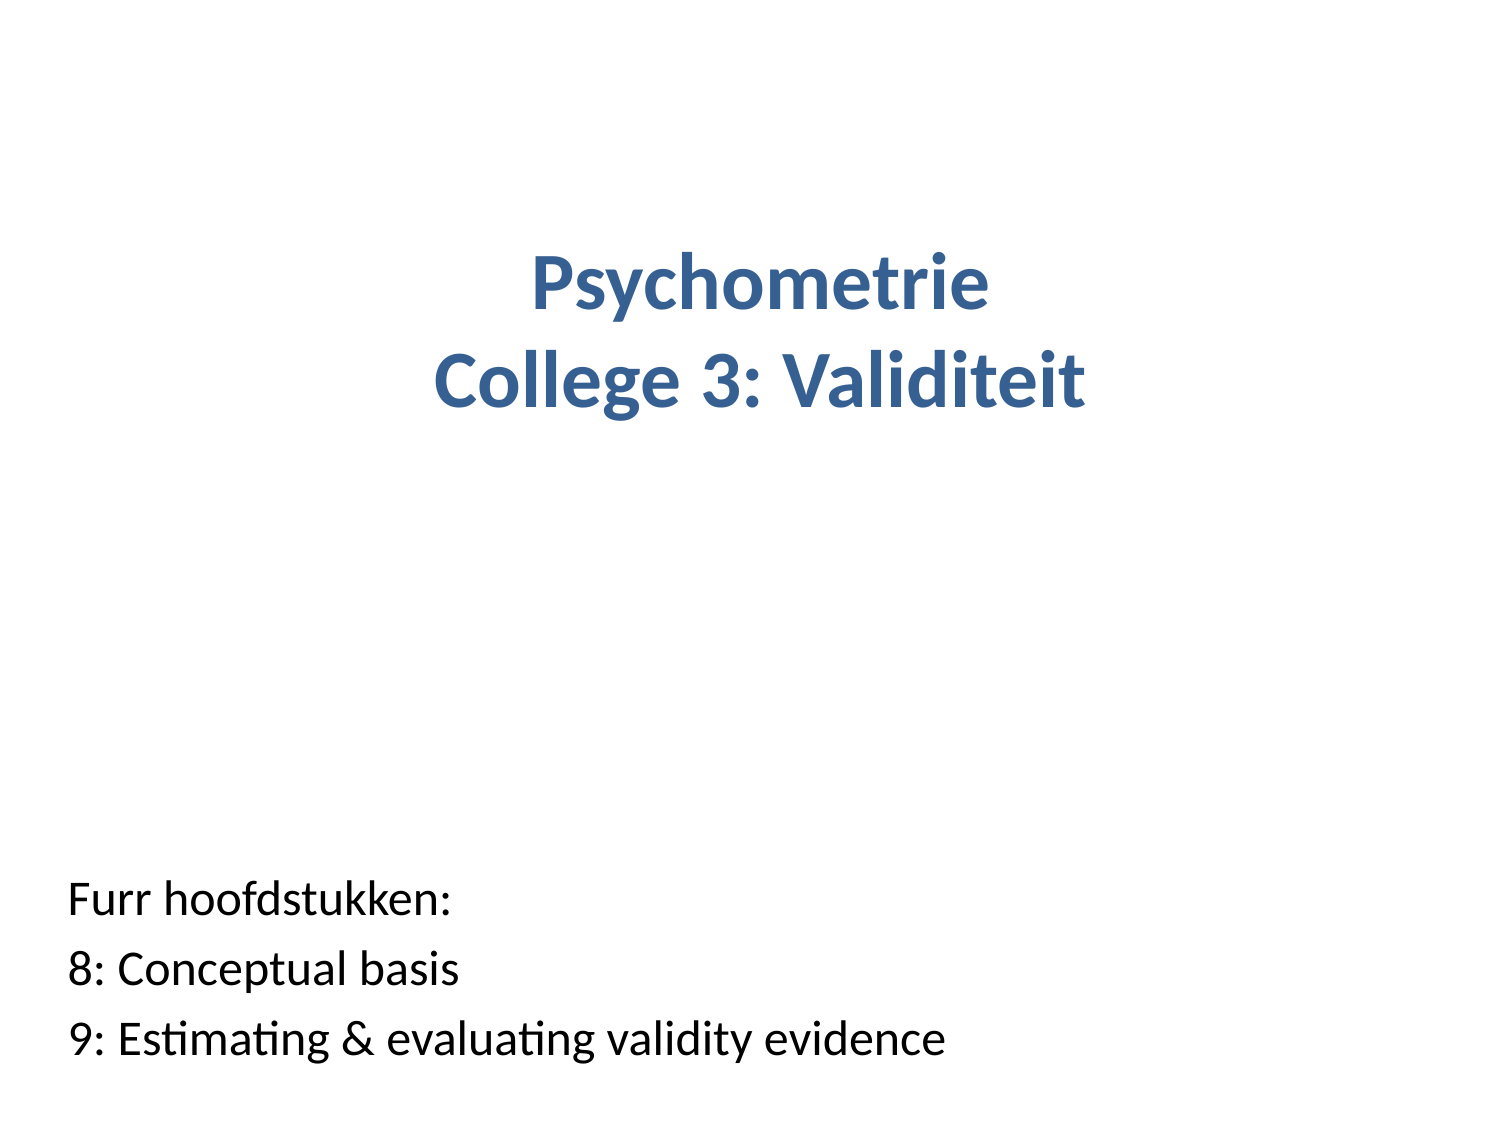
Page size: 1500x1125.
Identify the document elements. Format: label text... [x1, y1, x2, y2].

title Psychometrie College 3: Validiteit [123, 219, 1399, 433]
text_box Furr hoofdstukken: 8: Conceptual basis 9: Estimating & evaluating validity evidence [52, 857, 1353, 1125]
